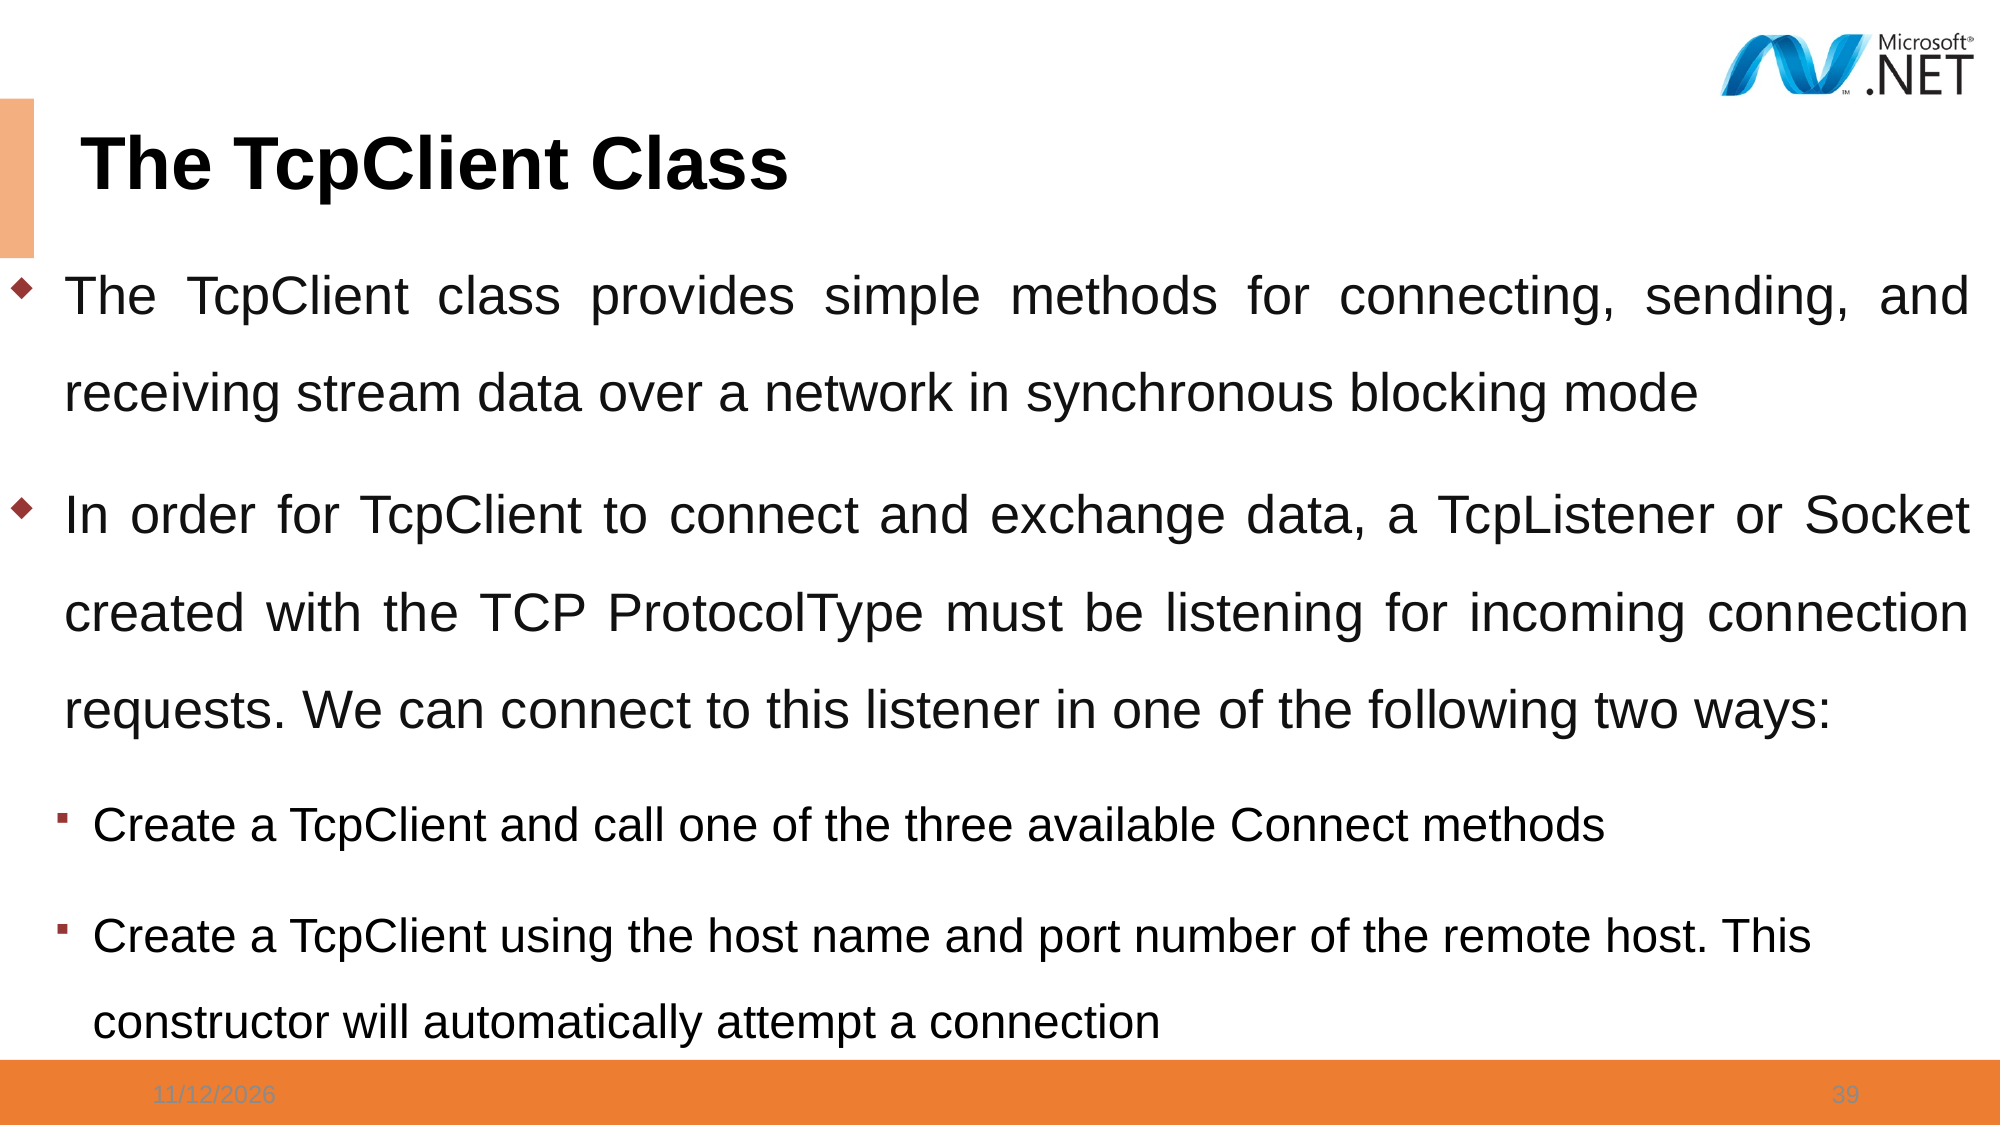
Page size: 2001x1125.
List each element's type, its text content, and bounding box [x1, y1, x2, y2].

slide_number 39 [1424, 1063, 1875, 1123]
text_box The TcpClient class provides simple methods for connecting, sending, and receiving stream data over a network in synchronous blocking mode In order for TcpClient to connect and exchange data, a TcpListener or Socket created with the TCP ProtocolType must be listening for incoming connection requests. We can connect to this listener in one of the following two ways: Create a TcpClient and call one of the three available Connect methods Create a TcpClient using the host name and port number of the remote host. This constructor will automatically attempt a connection [0, 220, 1988, 1056]
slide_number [137, 1063, 588, 1123]
picture [1685, 0, 2001, 129]
title The TcpClient Class [65, 118, 1982, 213]
